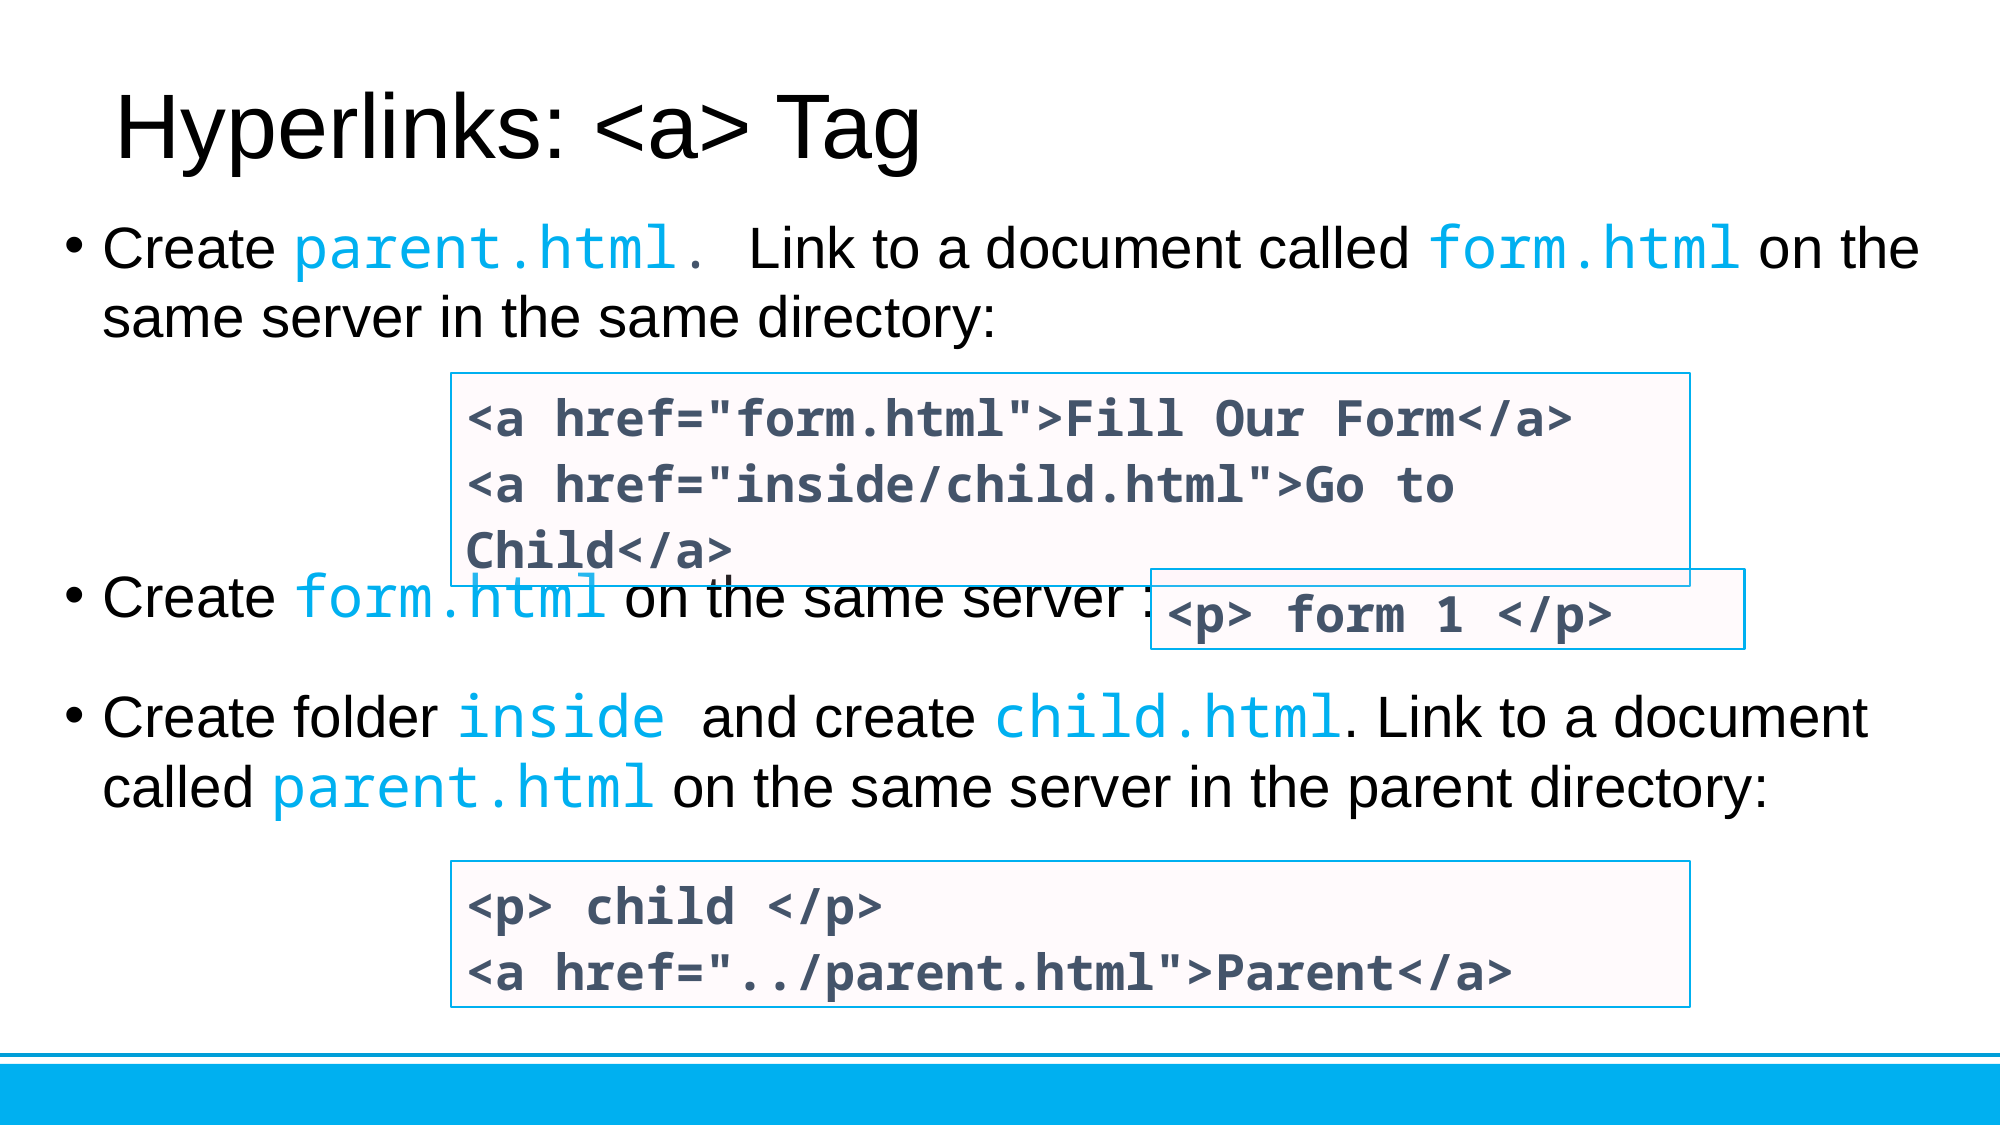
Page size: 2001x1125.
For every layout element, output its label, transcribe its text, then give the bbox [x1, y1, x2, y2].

text_box <p> form 1 </p> [1151, 568, 1745, 650]
text_box <p> child </p> <a href="../parent.html">Parent</a> [450, 860, 1691, 1008]
title Hyperlinks: <a> Tag [99, 72, 1900, 188]
text_box <a href="form.html">Fill Our Form</a> <a href="inside/child.html">Go to Child</a> [450, 373, 1691, 586]
list Create parent.html. Link to a document called form.html on the same server in the same directory: Create form.html on the same server : Create folder inside and create child.html. Link to a document called parent.html on the same server in the parent directory: [50, 202, 2000, 1053]
